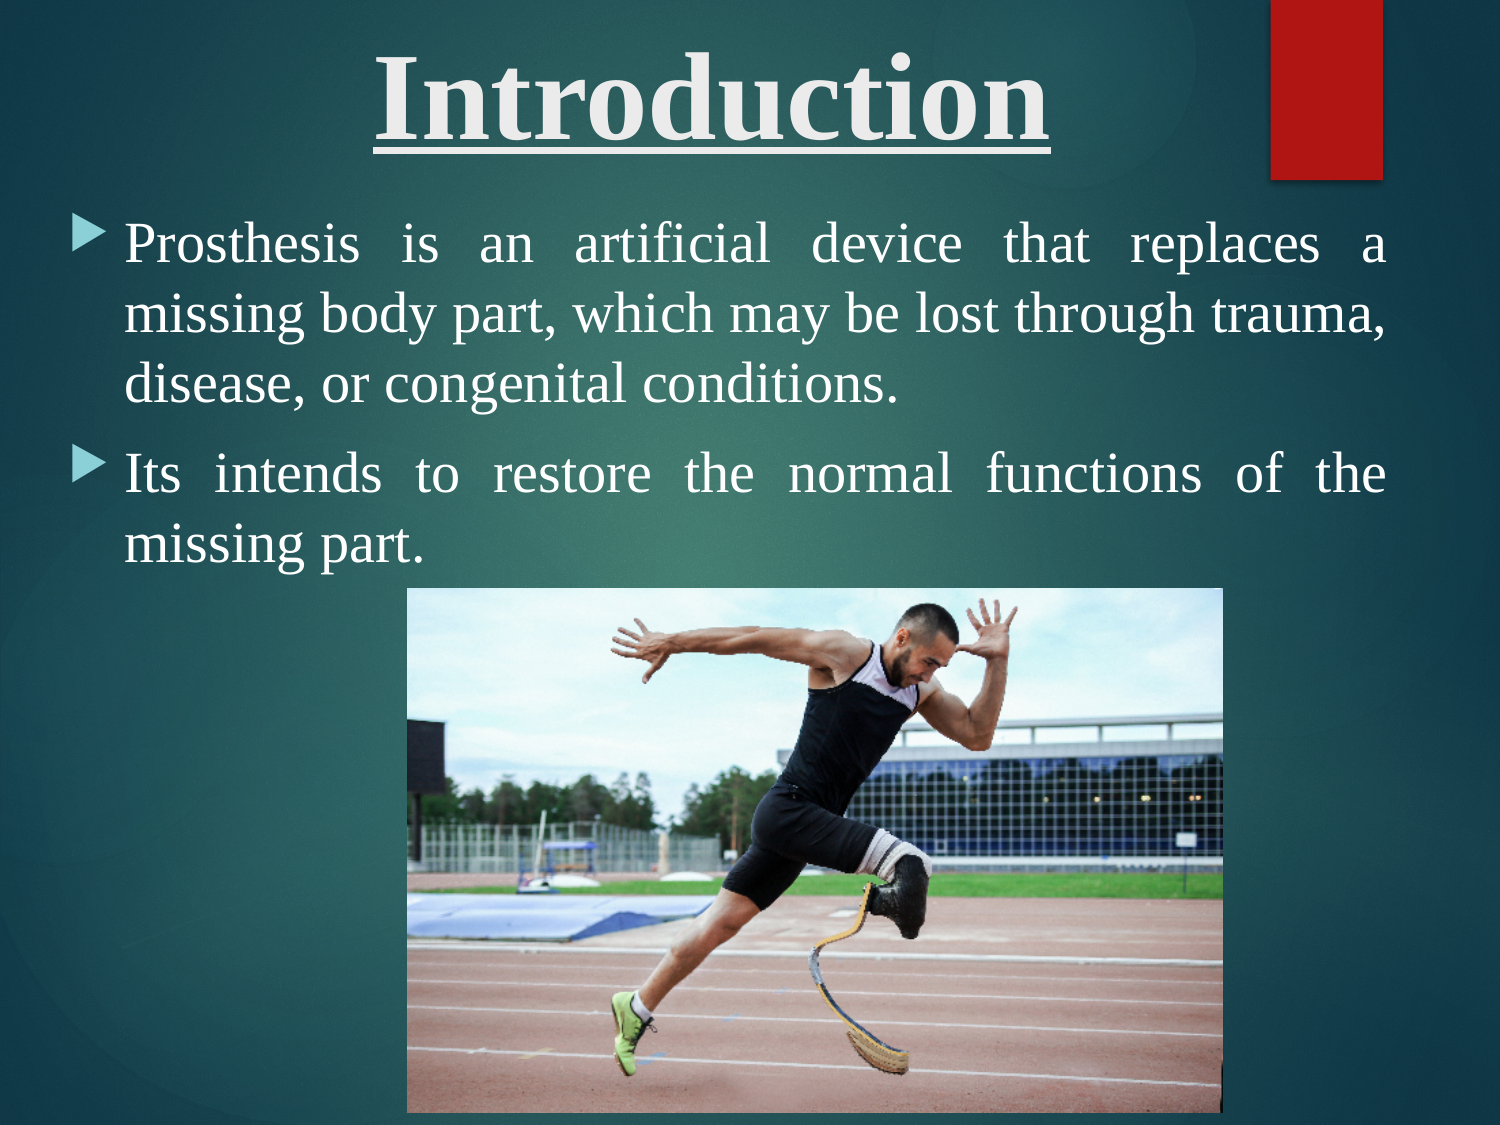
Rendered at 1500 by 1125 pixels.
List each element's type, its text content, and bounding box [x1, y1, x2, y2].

picture [407, 588, 1223, 1113]
list Prosthesis is an artificial device that replaces a missing body part, which may be lost through trauma, disease, or congenital conditions. Its intends to restore the normal functions of the missing part. [53, 196, 1404, 1028]
title Introduction [357, 7, 1500, 220]
